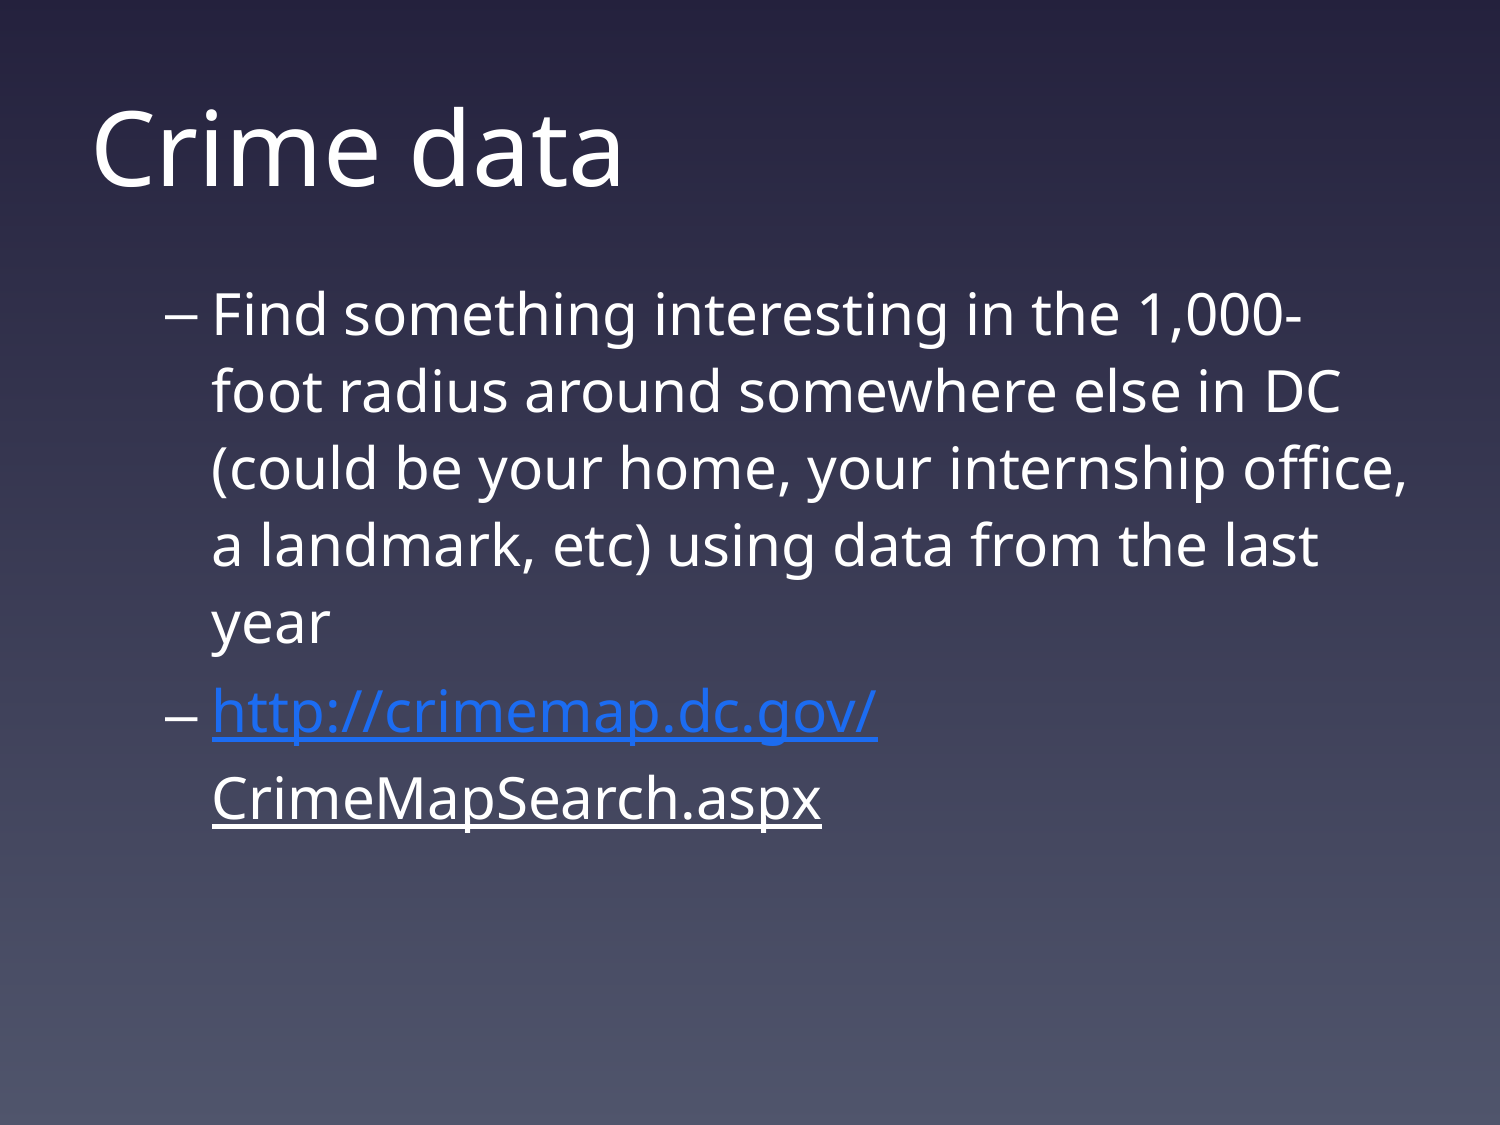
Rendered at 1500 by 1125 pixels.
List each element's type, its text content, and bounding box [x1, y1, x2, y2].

title Crime data [75, 75, 1425, 262]
list Find something interesting in the 1,000-foot radius around somewhere else in DC (could be your home, your internship office, a landmark, etc) using data from the last year http://crimemap.dc.gov/CrimeMapSearch.aspx [75, 262, 1425, 1005]
